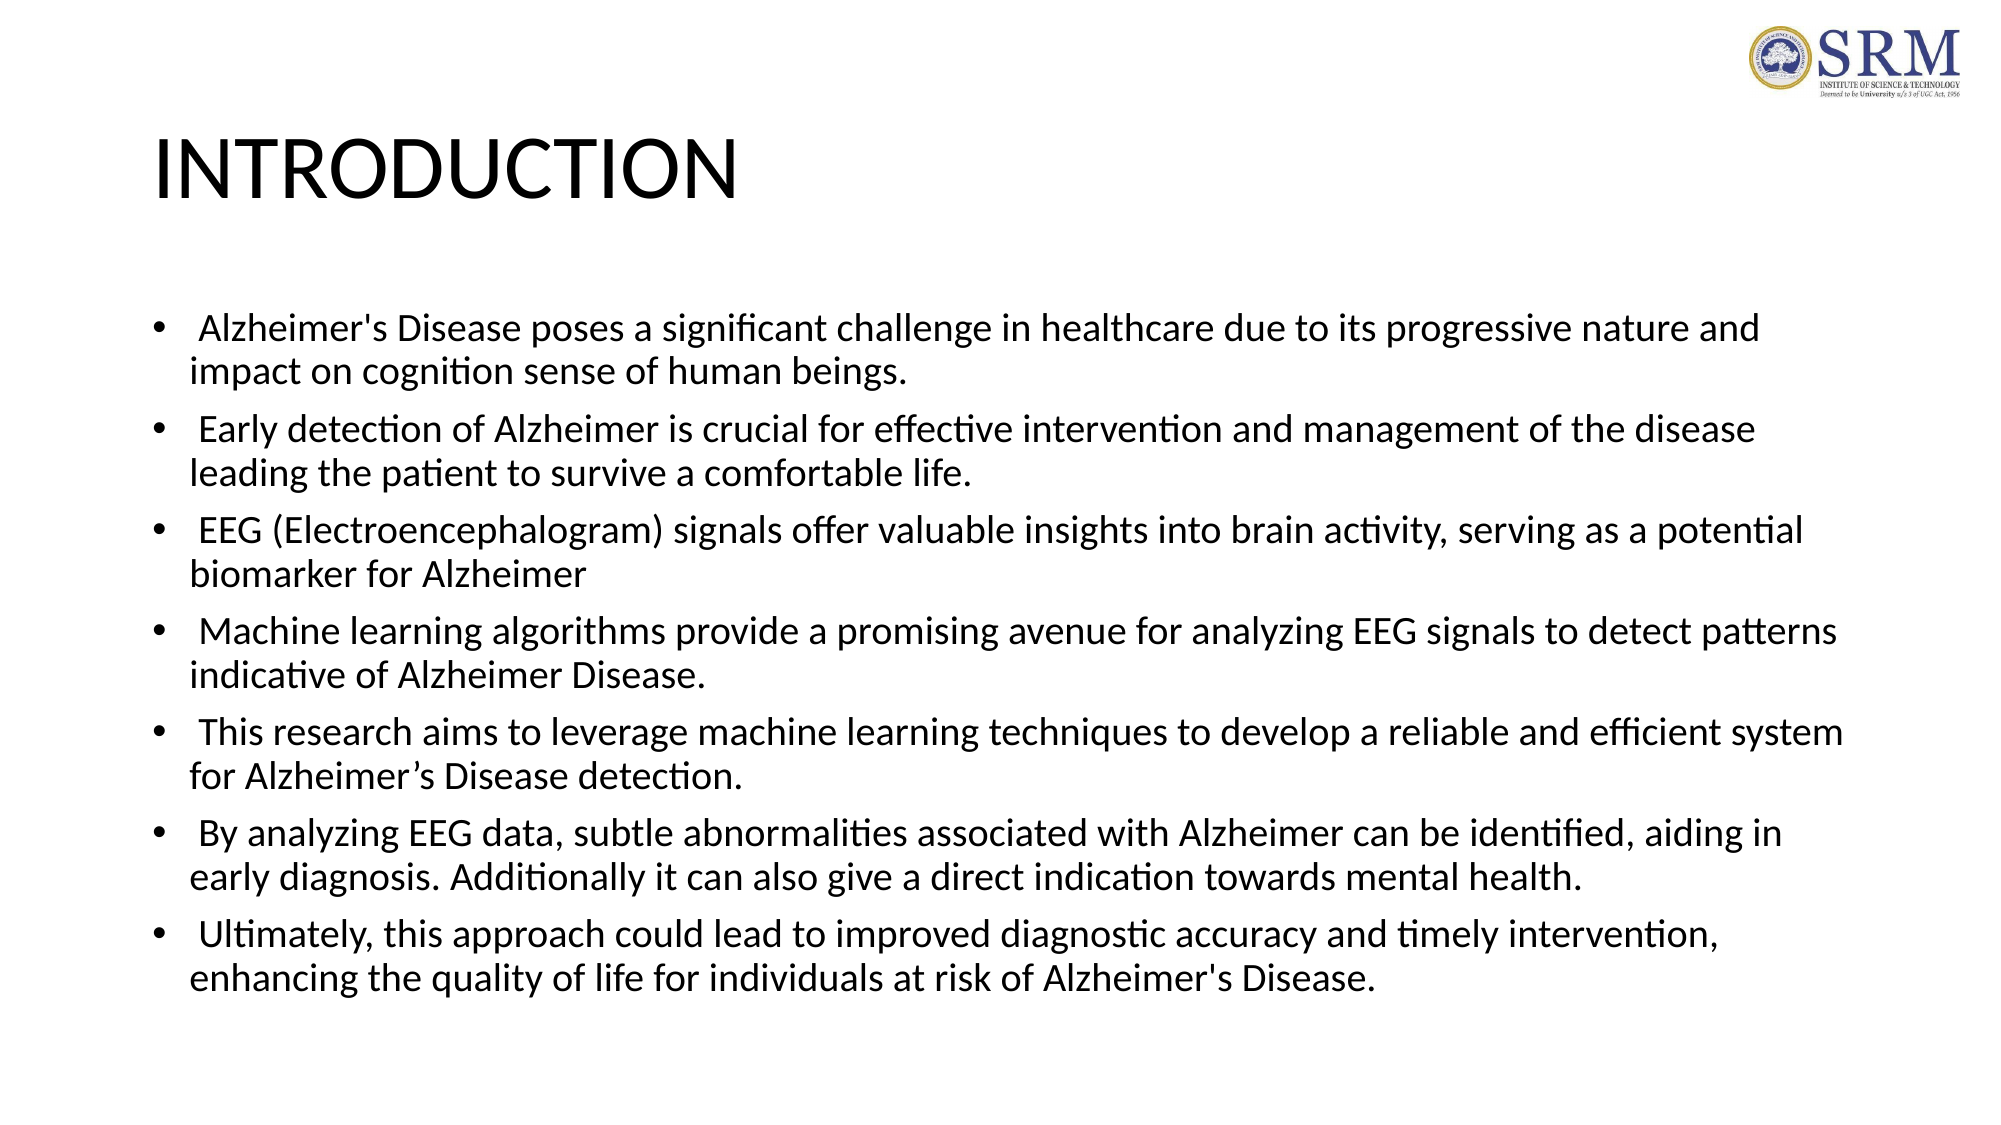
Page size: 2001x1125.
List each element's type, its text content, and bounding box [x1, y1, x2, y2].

title INTRODUCTION [137, 59, 1863, 278]
picture [1749, 26, 1961, 99]
list Alzheimer's Disease poses a significant challenge in healthcare due to its progressive nature and impact on cognition sense of human beings. Early detection of Alzheimer is crucial for effective intervention and management of the disease leading the patient to survive a comfortable life. EEG (Electroencephalogram) signals offer valuable insights into brain activity, serving as a potential biomarker for Alzheimer Machine learning algorithms provide a promising avenue for analyzing EEG signals to detect patterns indicative of Alzheimer Disease. This research aims to leverage machine learning techniques to develop a reliable and efficient system for Alzheimer’s Disease detection. By analyzing EEG data, subtle abnormalities associated with Alzheimer can be identified, aiding in early diagnosis. Additionally it can also give a direct indication towards mental health. Ultimately, this approach could lead to improved diagnostic accuracy and timely intervention, enhancing the quality of life for individuals at risk of Alzheimer's Disease. [137, 299, 1863, 1014]
